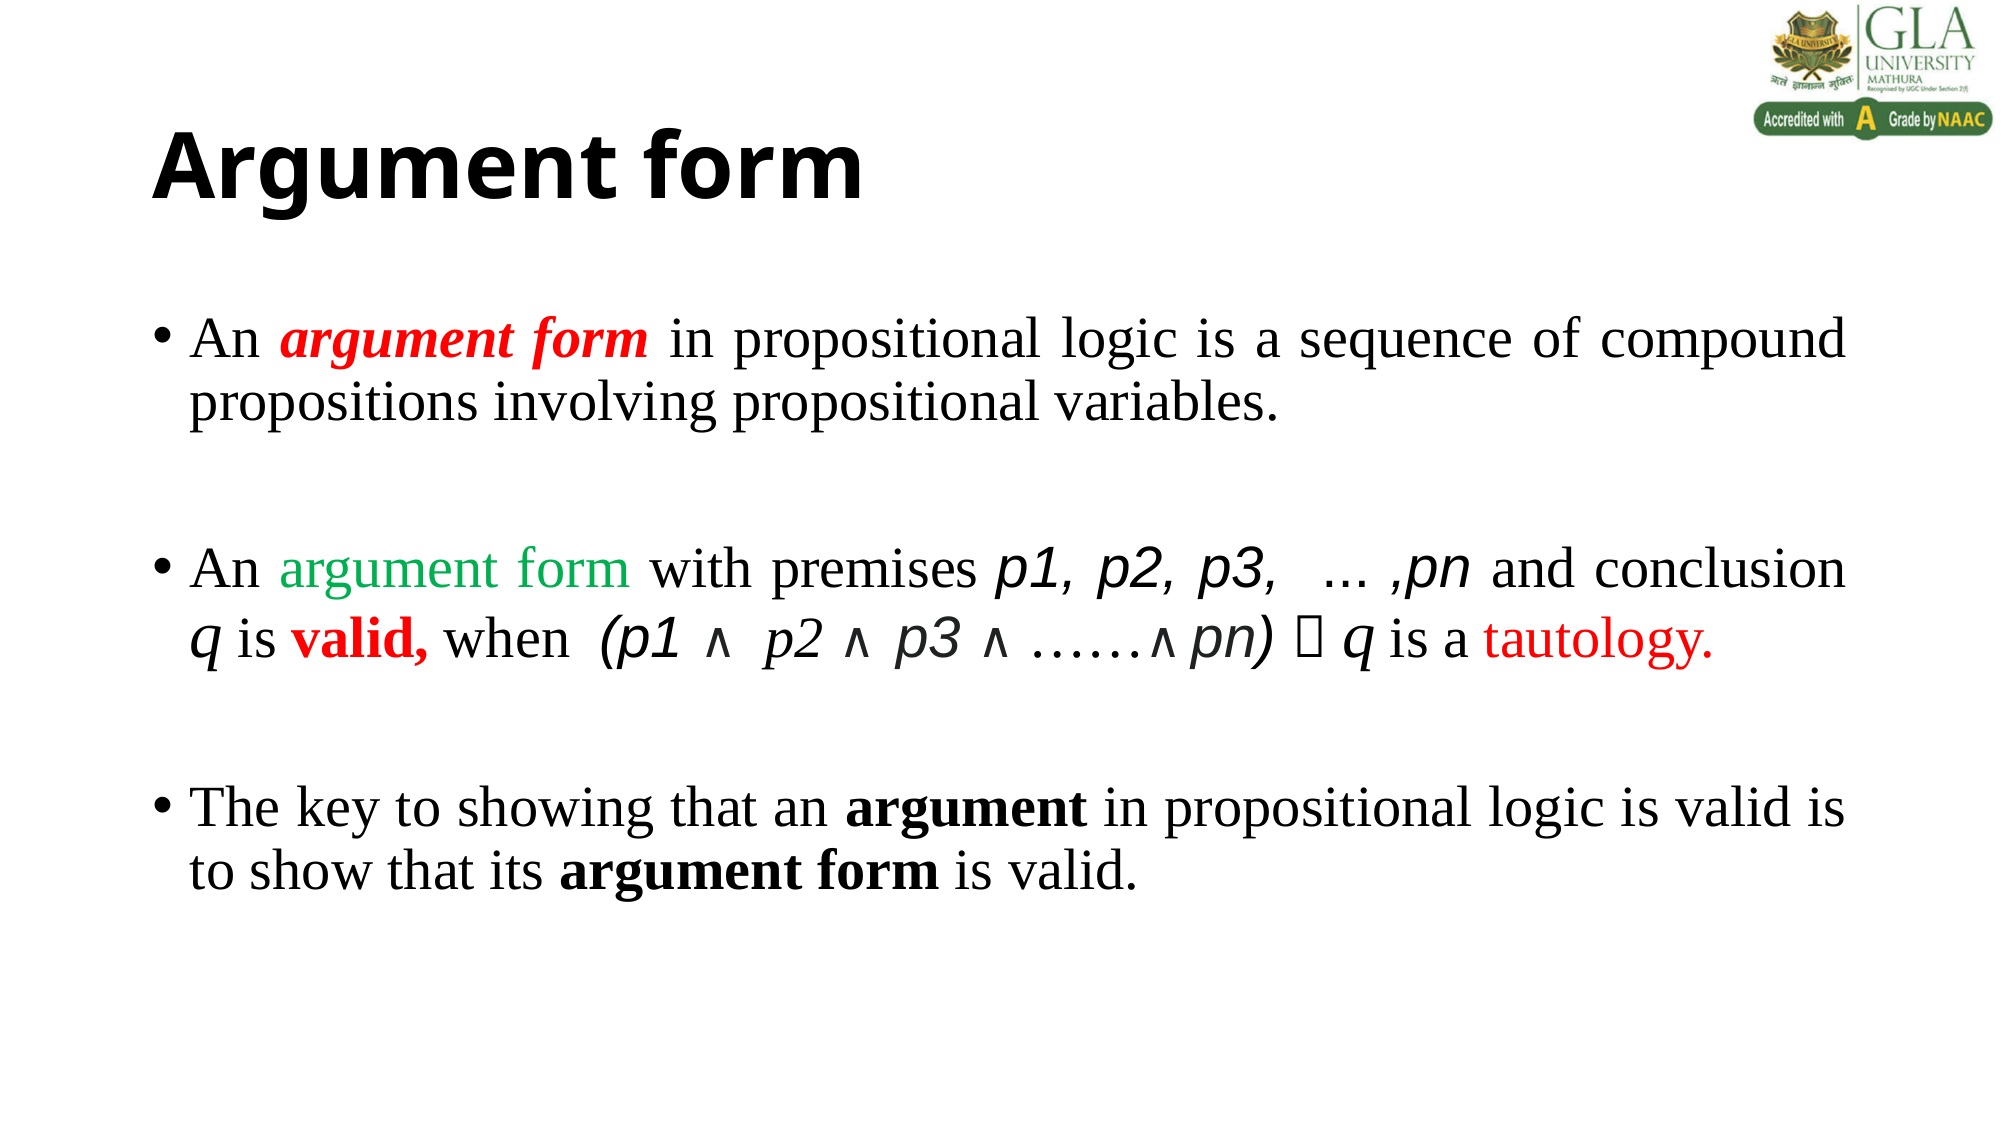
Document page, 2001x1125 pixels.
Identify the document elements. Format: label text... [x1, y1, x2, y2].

list An argument form in propositional logic is a sequence of compound propositions involving propositional variables. An argument form with premises p1, p2, p3, ... ,pn and conclusion q is valid, when (p1 ∧ p2 ∧ p3 ∧ ……∧ pn)  q is a tautology. The key to showing that an argument in propositional logic is valid is to show that its argument form is valid. [137, 299, 1863, 1014]
picture [1749, 4, 1998, 143]
title Argument form [137, 59, 1863, 278]
